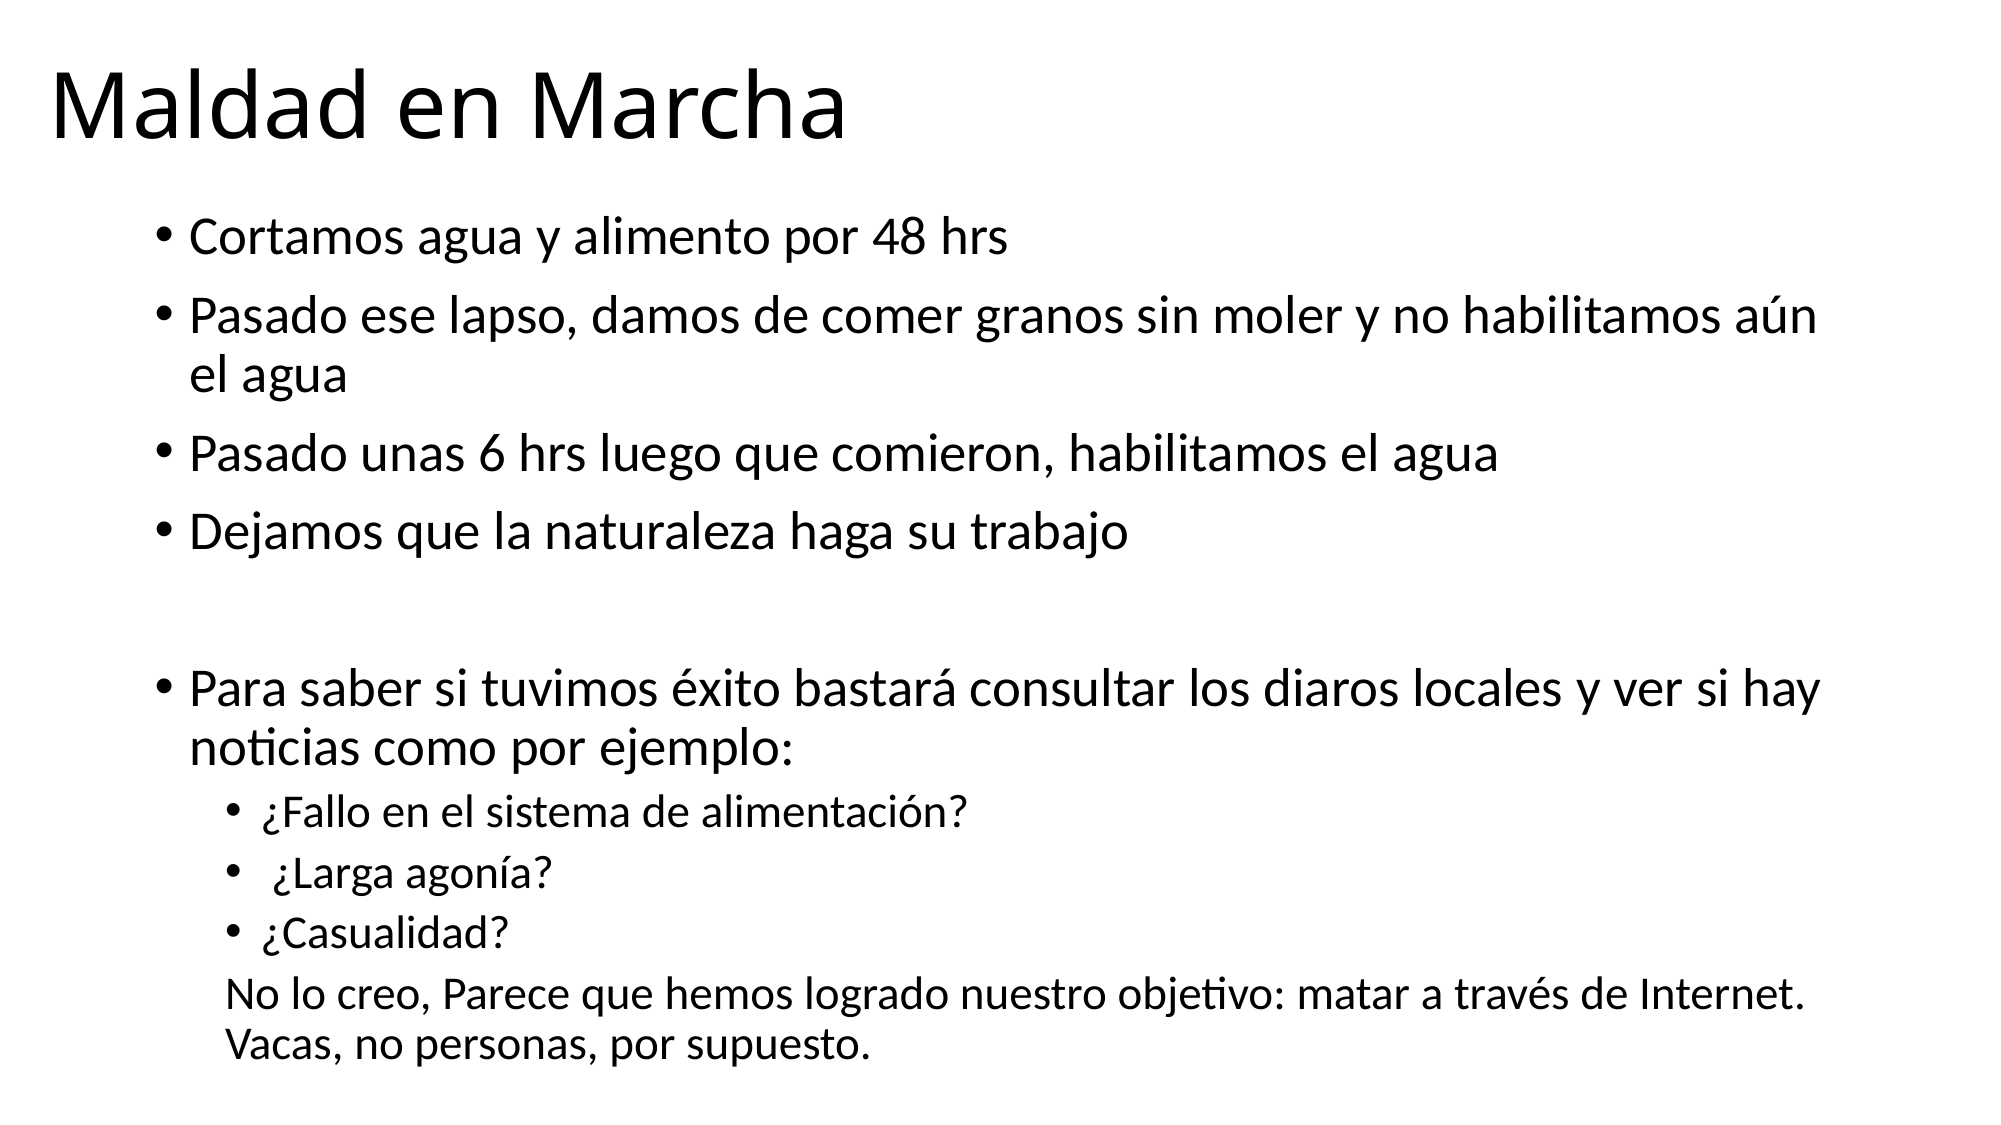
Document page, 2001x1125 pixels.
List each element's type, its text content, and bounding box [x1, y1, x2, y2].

title Maldad en Marcha [33, 0, 1759, 218]
list Cortamos agua y alimento por 48 hrs Pasado ese lapso, damos de comer granos sin moler y no habilitamos aún el agua Pasado unas 6 hrs luego que comieron, habilitamos el agua Dejamos que la naturaleza haga su trabajo Para saber si tuvimos éxito bastará consultar los diaros locales y ver si hay noticias como por ejemplo: ¿Fallo en el sistema de alimentación? ¿Larga agonía? ¿Casualidad? No lo creo, Parece que hemos logrado nuestro objetivo: matar a través de Internet. Vacas, no personas, por supuesto. [139, 200, 1865, 1082]
